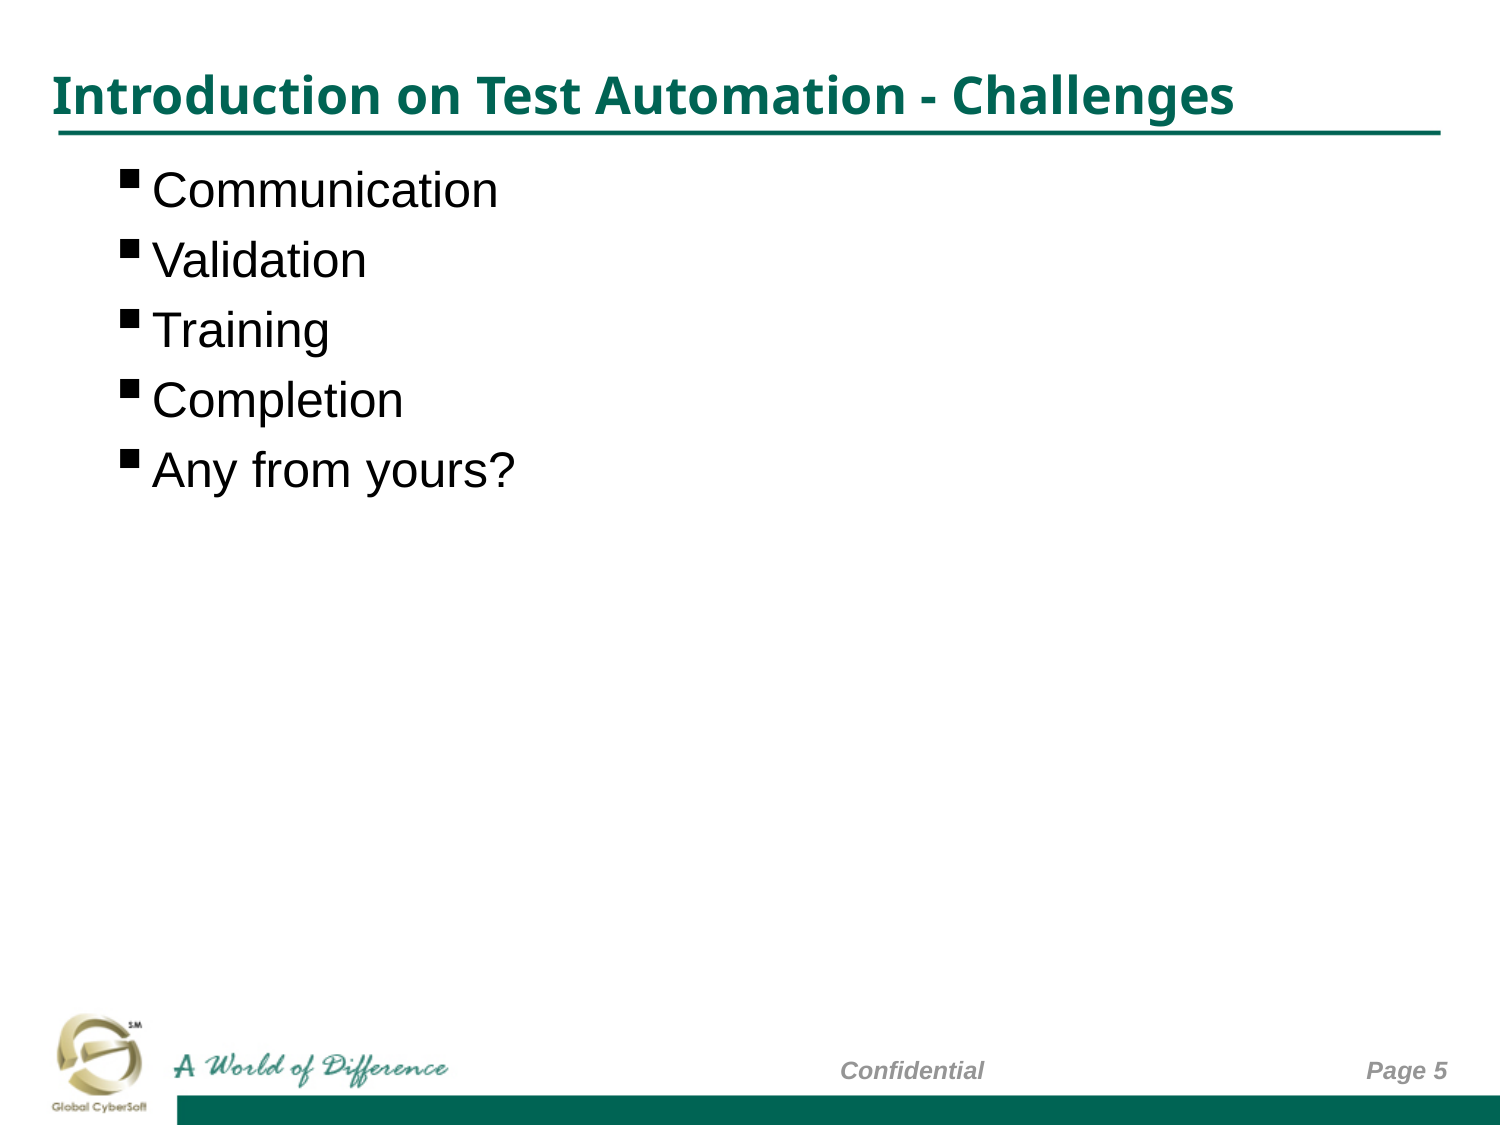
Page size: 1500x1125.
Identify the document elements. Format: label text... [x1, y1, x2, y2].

list Communication Validation Training Completion Any from yours? [24, 149, 1475, 1000]
title Introduction on Test Automation - Challenges [37, 0, 1463, 149]
picture [0, 0, 1500, 1125]
slide_number Page 5 [1151, 1046, 1463, 1125]
footer Confidential [674, 1046, 1151, 1125]
